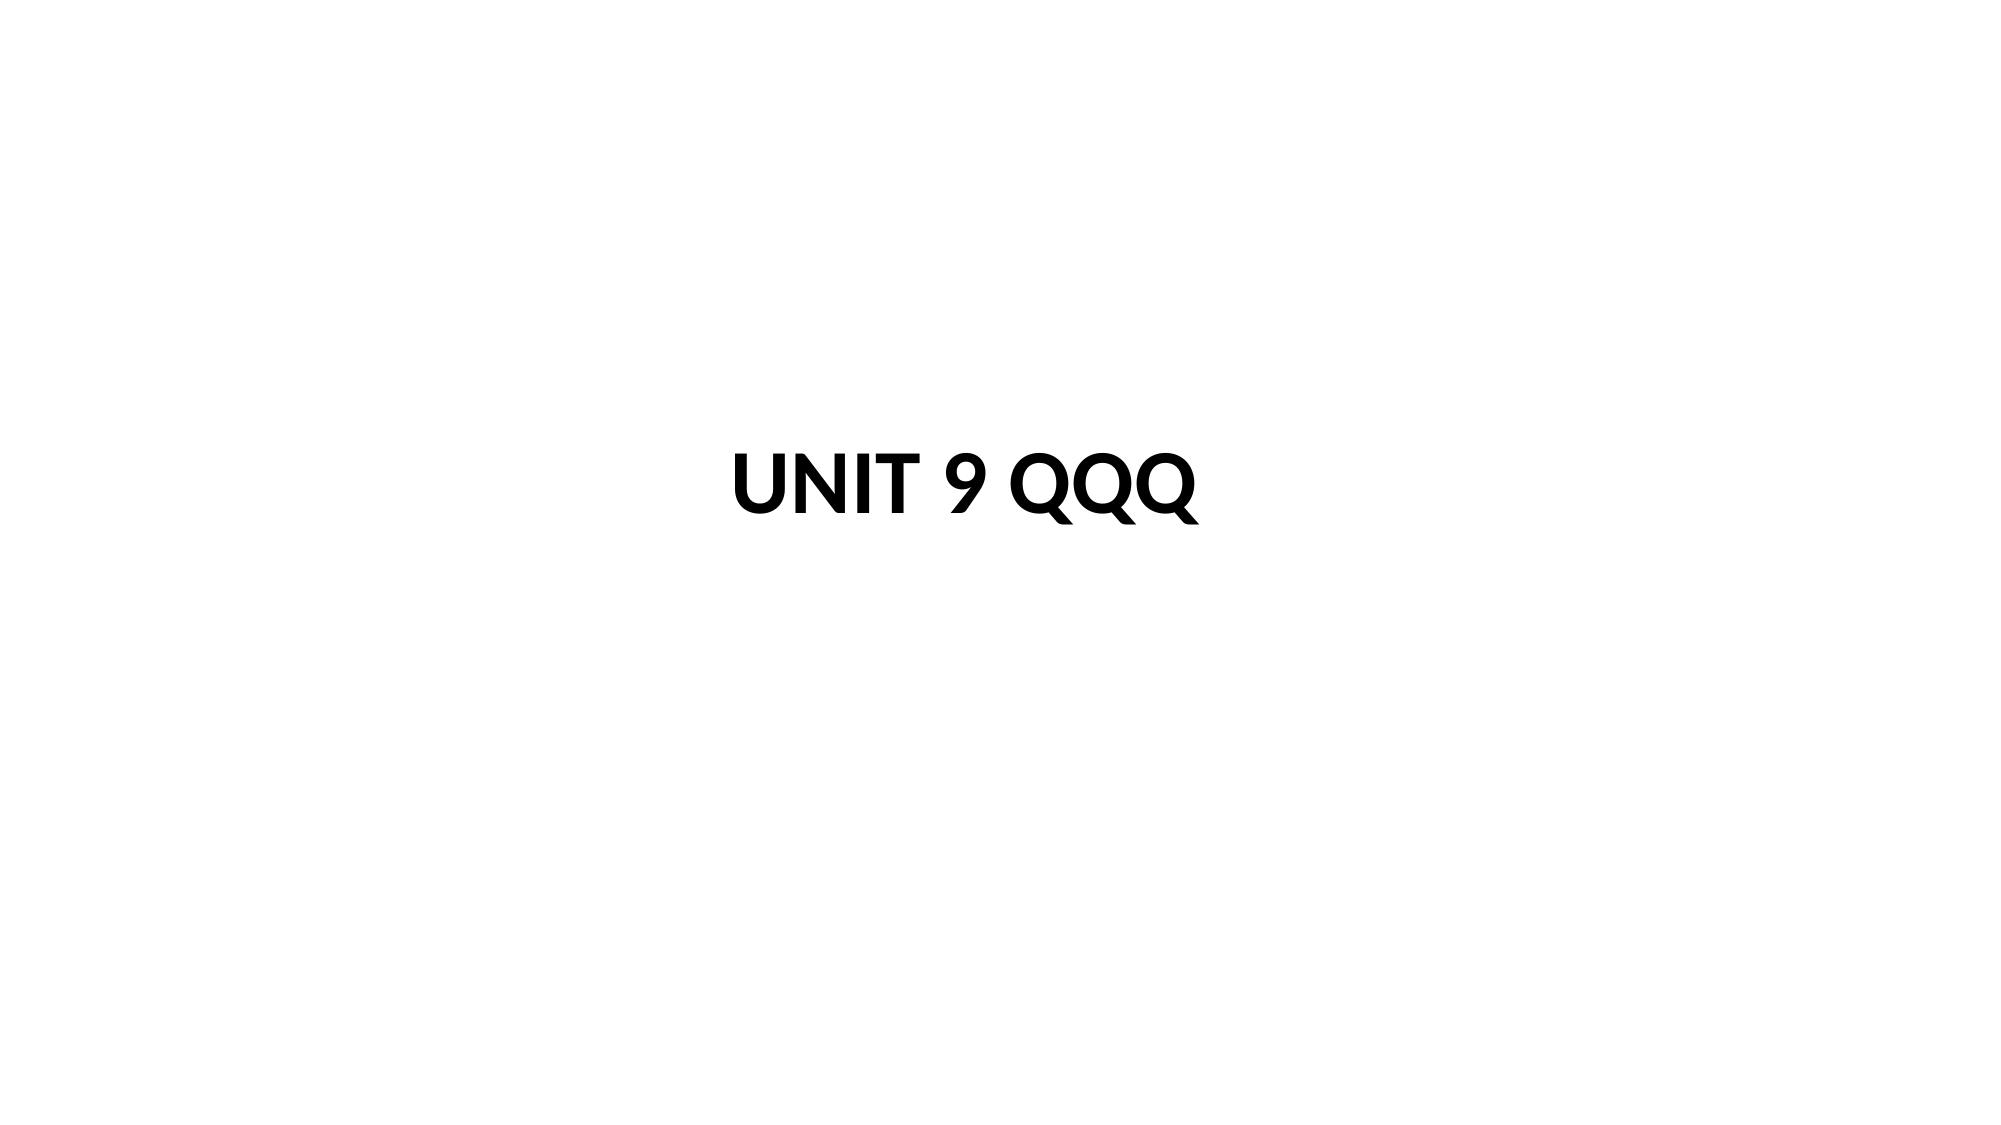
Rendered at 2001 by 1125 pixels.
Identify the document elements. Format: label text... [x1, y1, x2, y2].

subtitle UNIT 9 QQQ [214, 426, 1715, 699]
